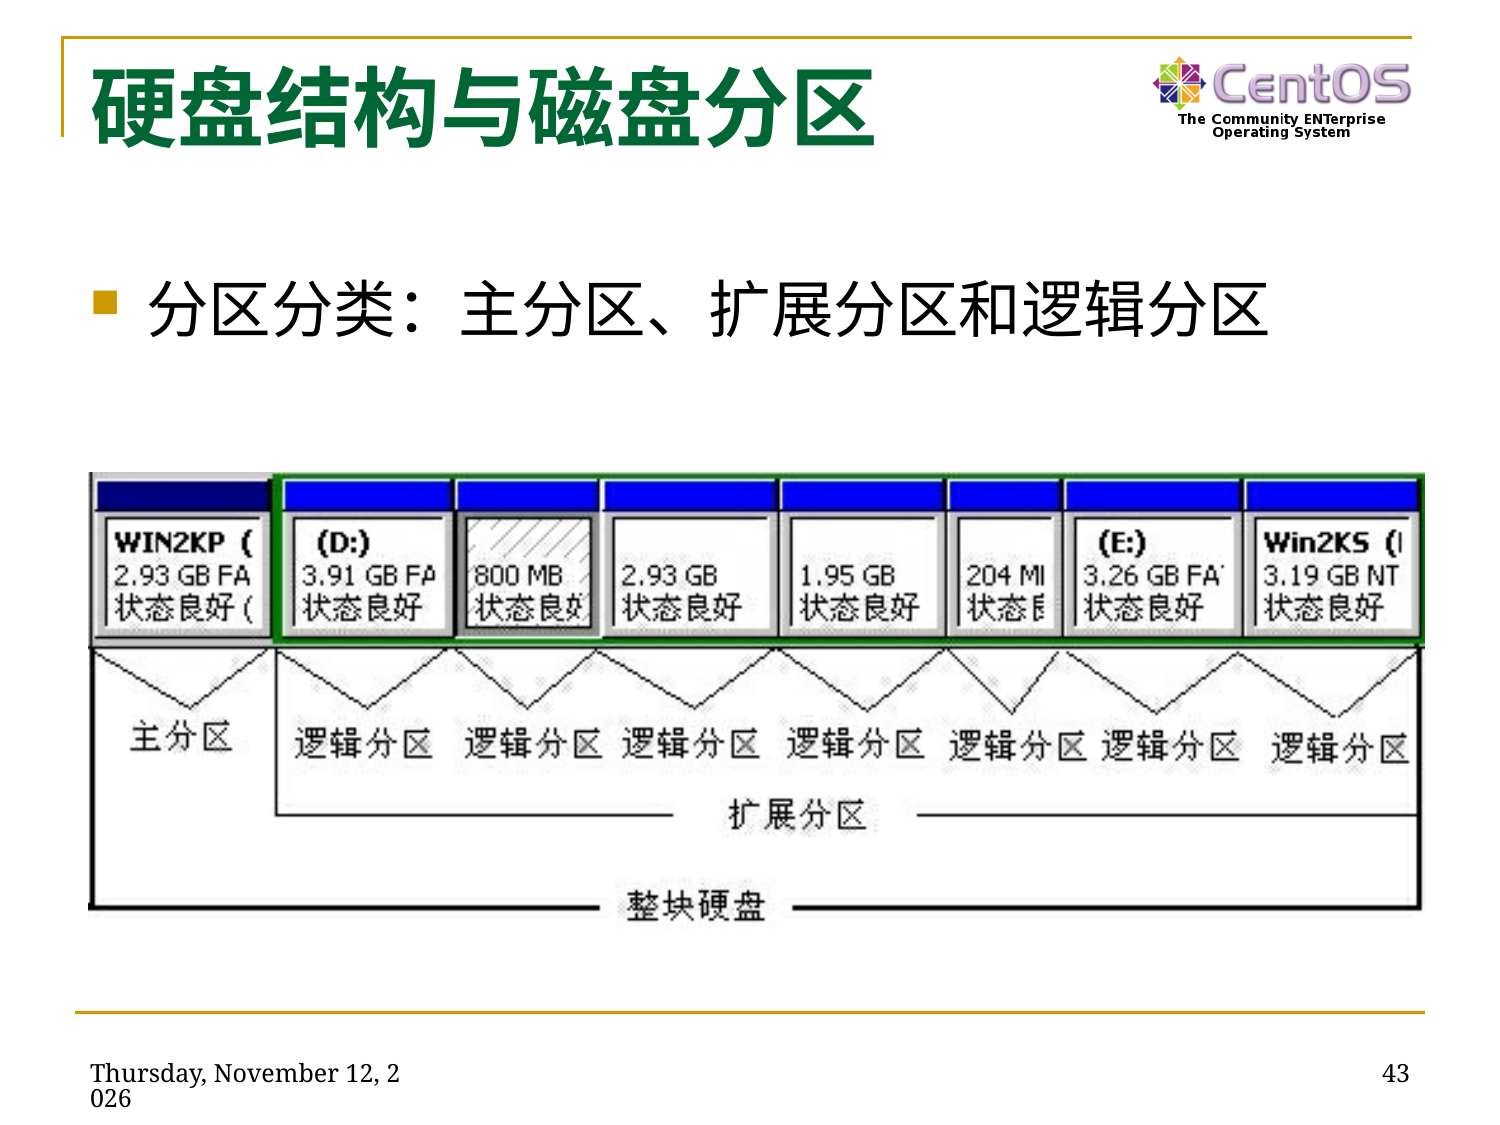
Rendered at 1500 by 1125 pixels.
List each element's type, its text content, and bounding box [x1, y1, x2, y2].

footer [359, 1022, 1247, 1099]
title 硬盘结构与磁盘分区 [75, 45, 1425, 233]
slide_number 43 [1074, 1023, 1426, 1100]
picture [88, 472, 1426, 929]
list 分区分类：主分区、扩展分区和逻辑分区 [75, 262, 1425, 1006]
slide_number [74, 1023, 426, 1100]
